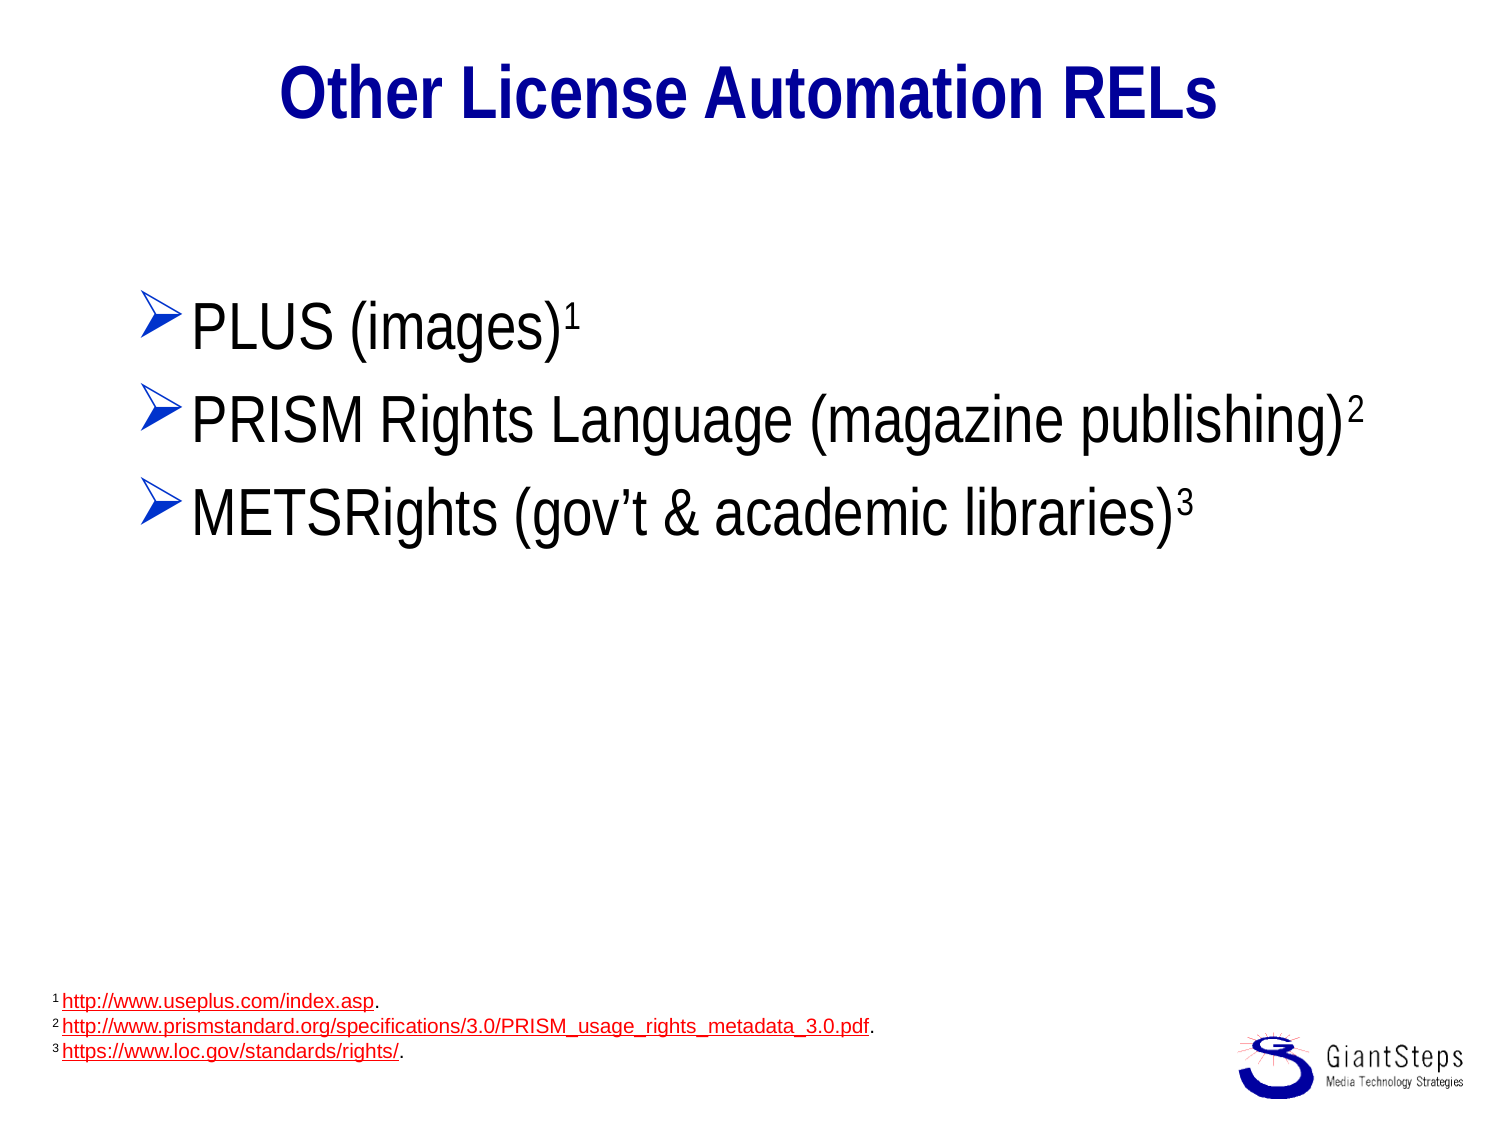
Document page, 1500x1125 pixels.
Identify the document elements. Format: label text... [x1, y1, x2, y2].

title Other License Automation RELs [37, 49, 1463, 163]
text_box 1 http://www.useplus.com/index.asp. 2 http://www.prismstandard.org/specifications/3.0/PRISM_usage_rights_metadata_3.0.pdf. 3 https://www.loc.gov/standards/rights/. [37, 980, 1225, 1096]
picture [1237, 1032, 1463, 1099]
list PLUS (images)1 PRISM Rights Language (magazine publishing)2 METSRights (gov’t & academic libraries)3 [37, 274, 1463, 988]
